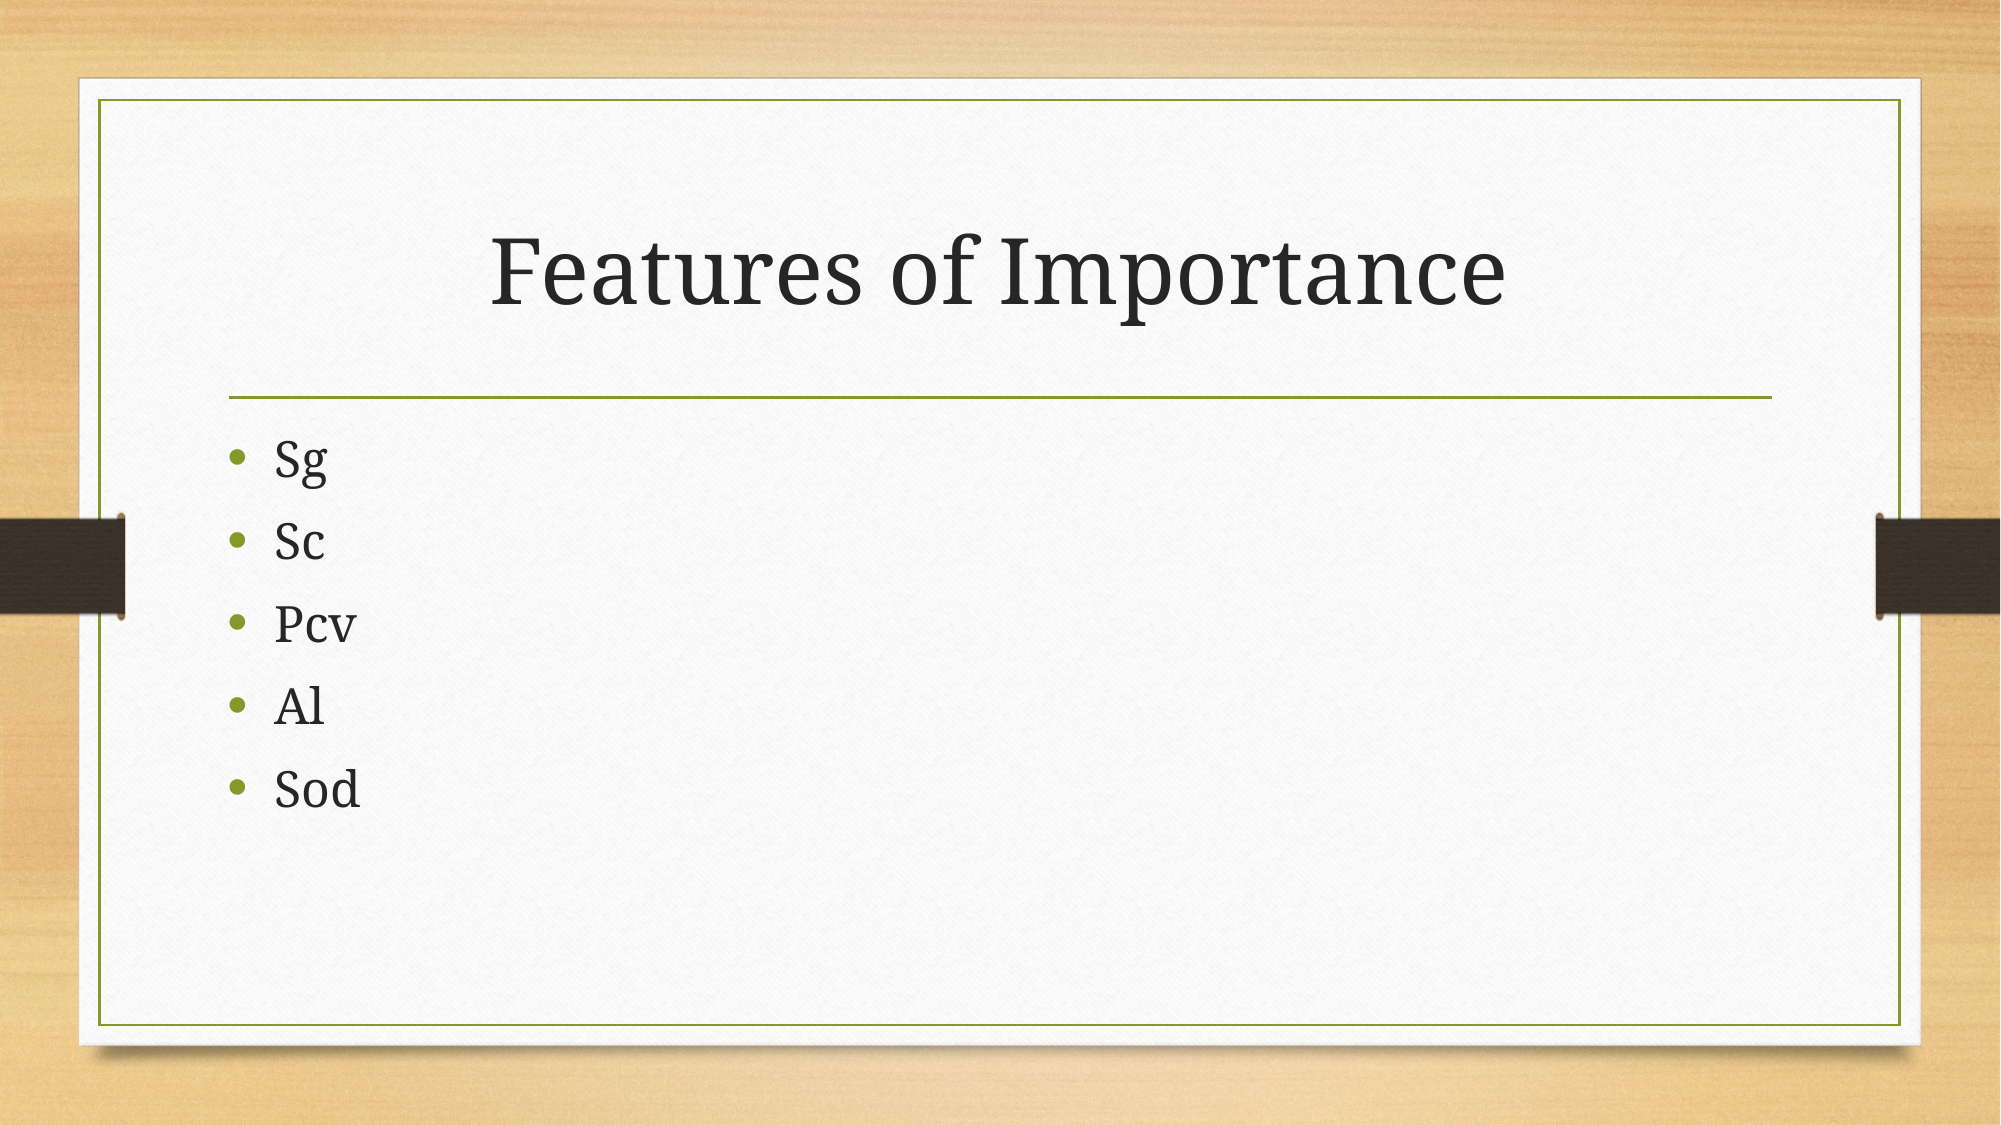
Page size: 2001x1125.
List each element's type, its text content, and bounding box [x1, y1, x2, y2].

picture [0, 0, 2001, 1125]
list Sg Sc Pcv Al Sod [212, 419, 1788, 964]
title Features of Importance [212, 161, 1788, 375]
